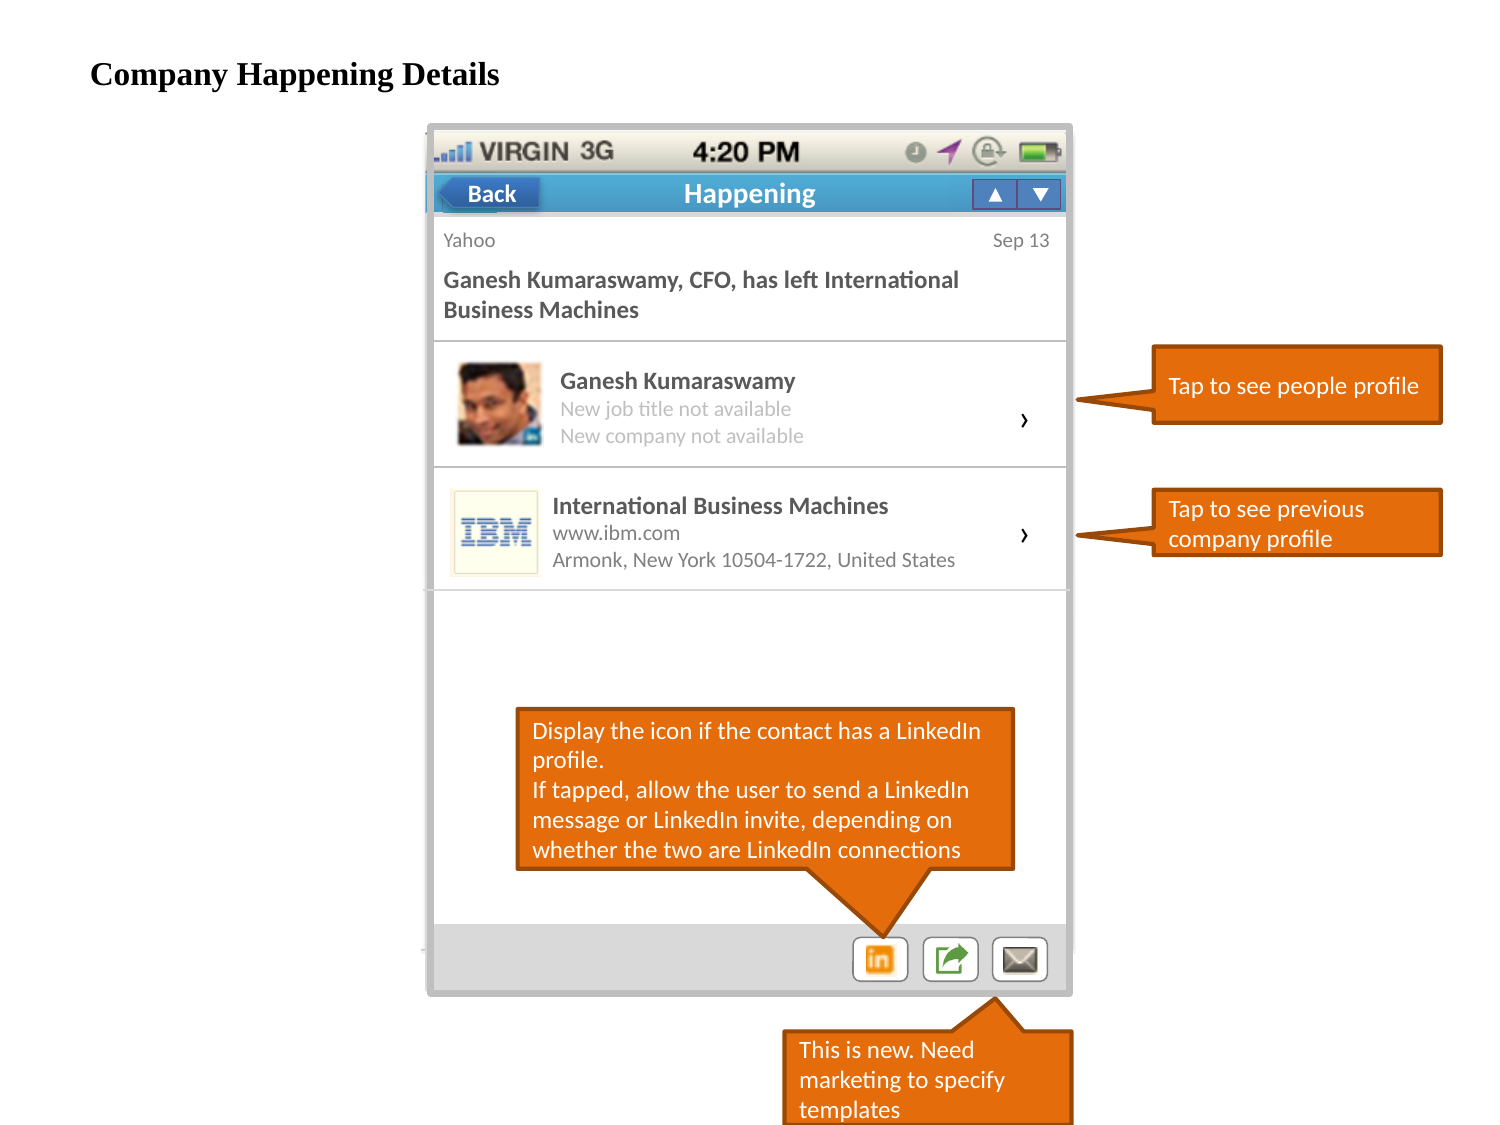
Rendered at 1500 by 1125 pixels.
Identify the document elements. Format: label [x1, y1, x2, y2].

text_box [425, 954, 1074, 1125]
text_box [75, 45, 775, 101]
text_box [1079, 487, 1443, 558]
text_box [1079, 344, 1443, 425]
picture [421, 124, 1079, 977]
